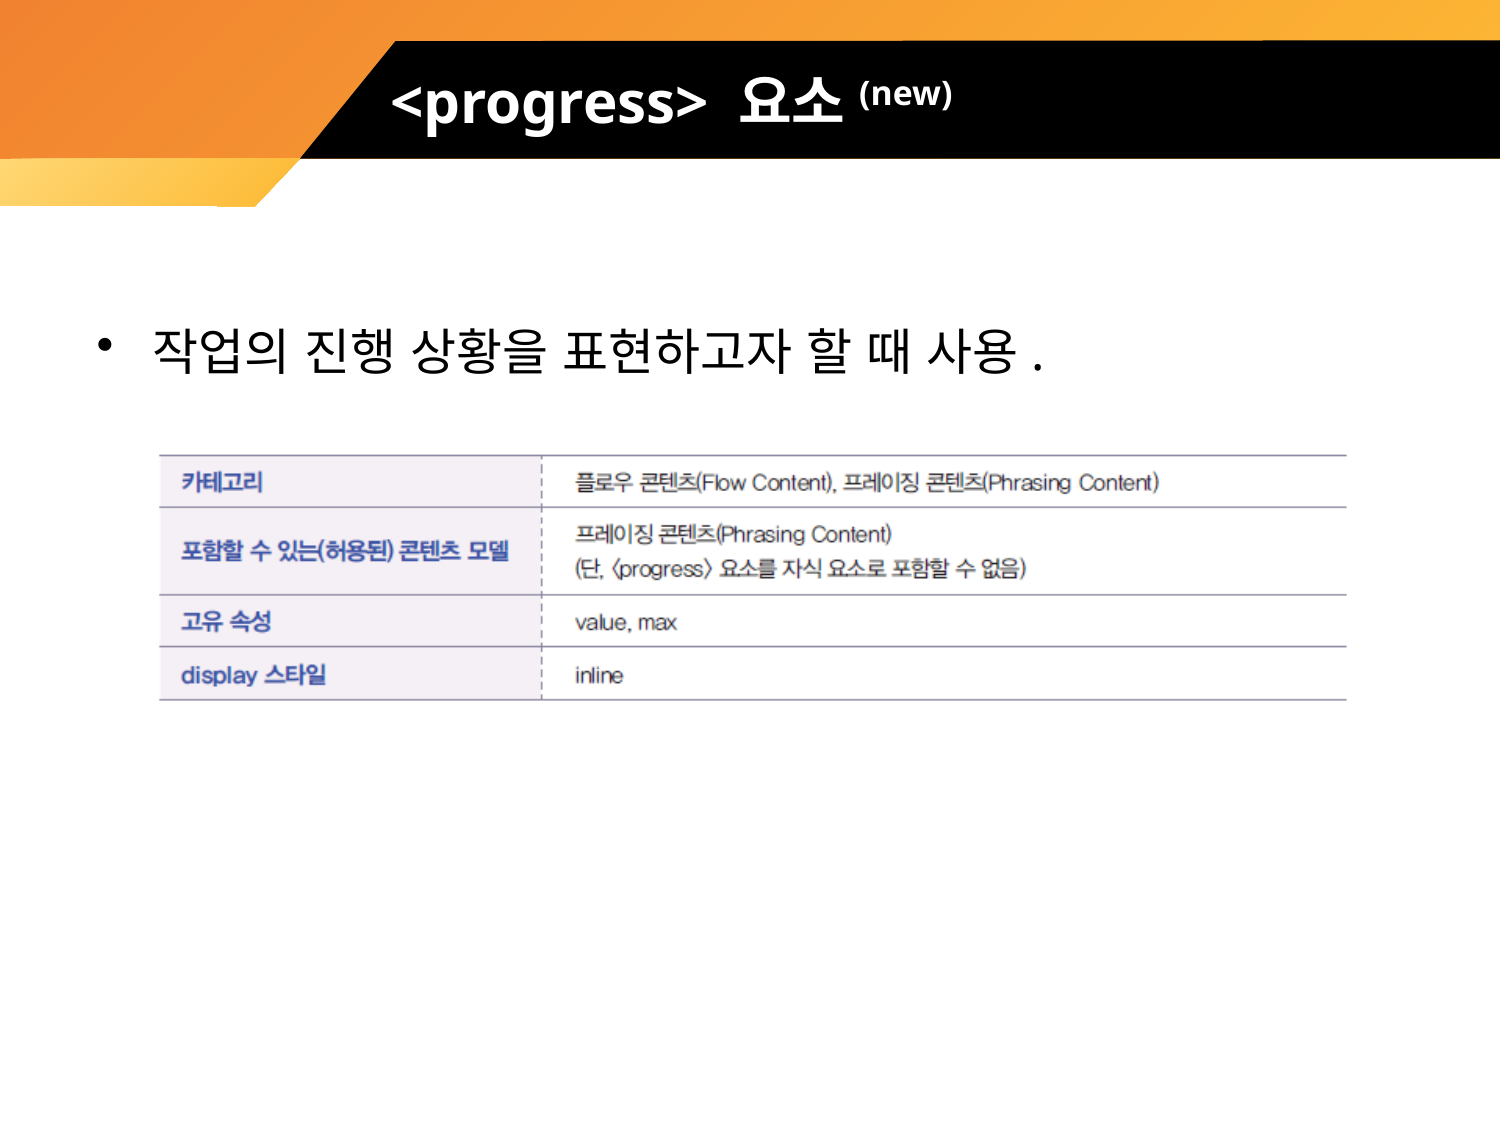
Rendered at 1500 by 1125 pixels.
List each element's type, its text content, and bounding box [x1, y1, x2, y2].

text_box 작업의 진행 상황을 표현하고자 할 때 사용. [81, 243, 1432, 1067]
title <progress> 요소(new) [374, 36, 1481, 163]
picture [147, 444, 1361, 715]
